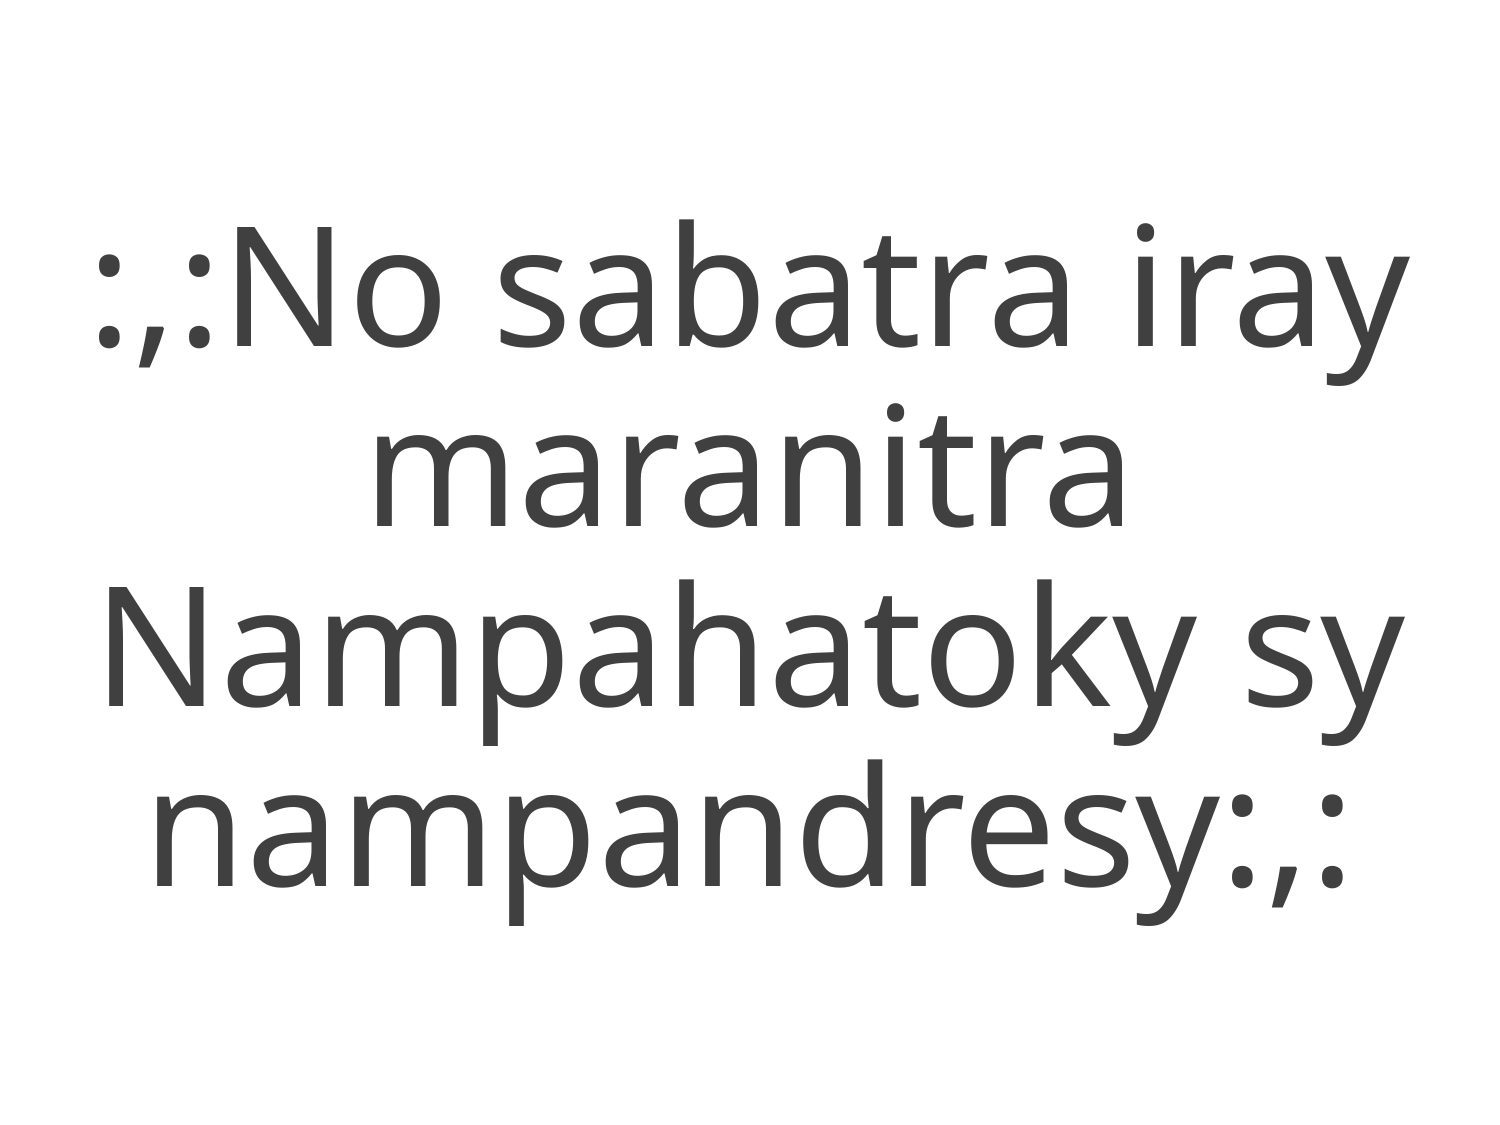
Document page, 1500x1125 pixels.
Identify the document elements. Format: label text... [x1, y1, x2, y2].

title :,:No sabatra iray maranitra Nampahatoky sy nampandresy:,: [0, 453, 1500, 672]
